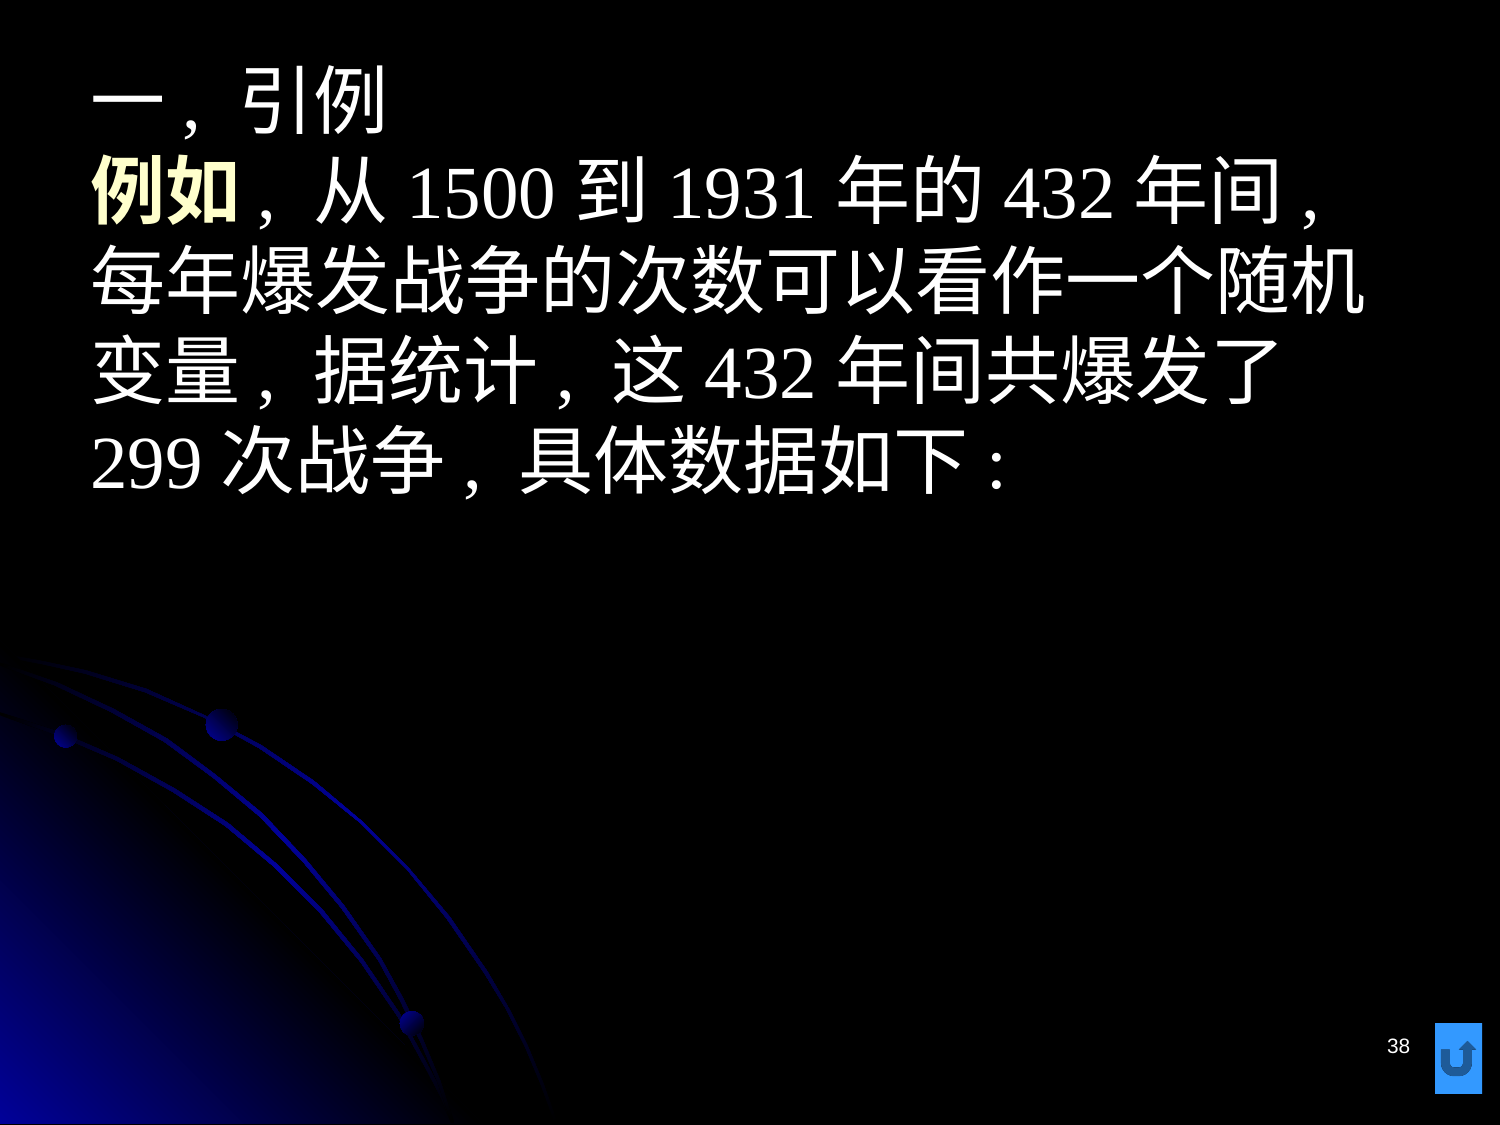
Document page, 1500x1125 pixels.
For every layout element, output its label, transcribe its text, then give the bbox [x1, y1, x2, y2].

slide_number 38 [1074, 1025, 1425, 1100]
title 一, 引例 例如, 从1500到1931年的432年间, 每年爆发战争的次数可以看作一个随机变量, 据统计, 这432年间共爆发了299次战争, 具体数据如下: [75, 45, 1424, 563]
